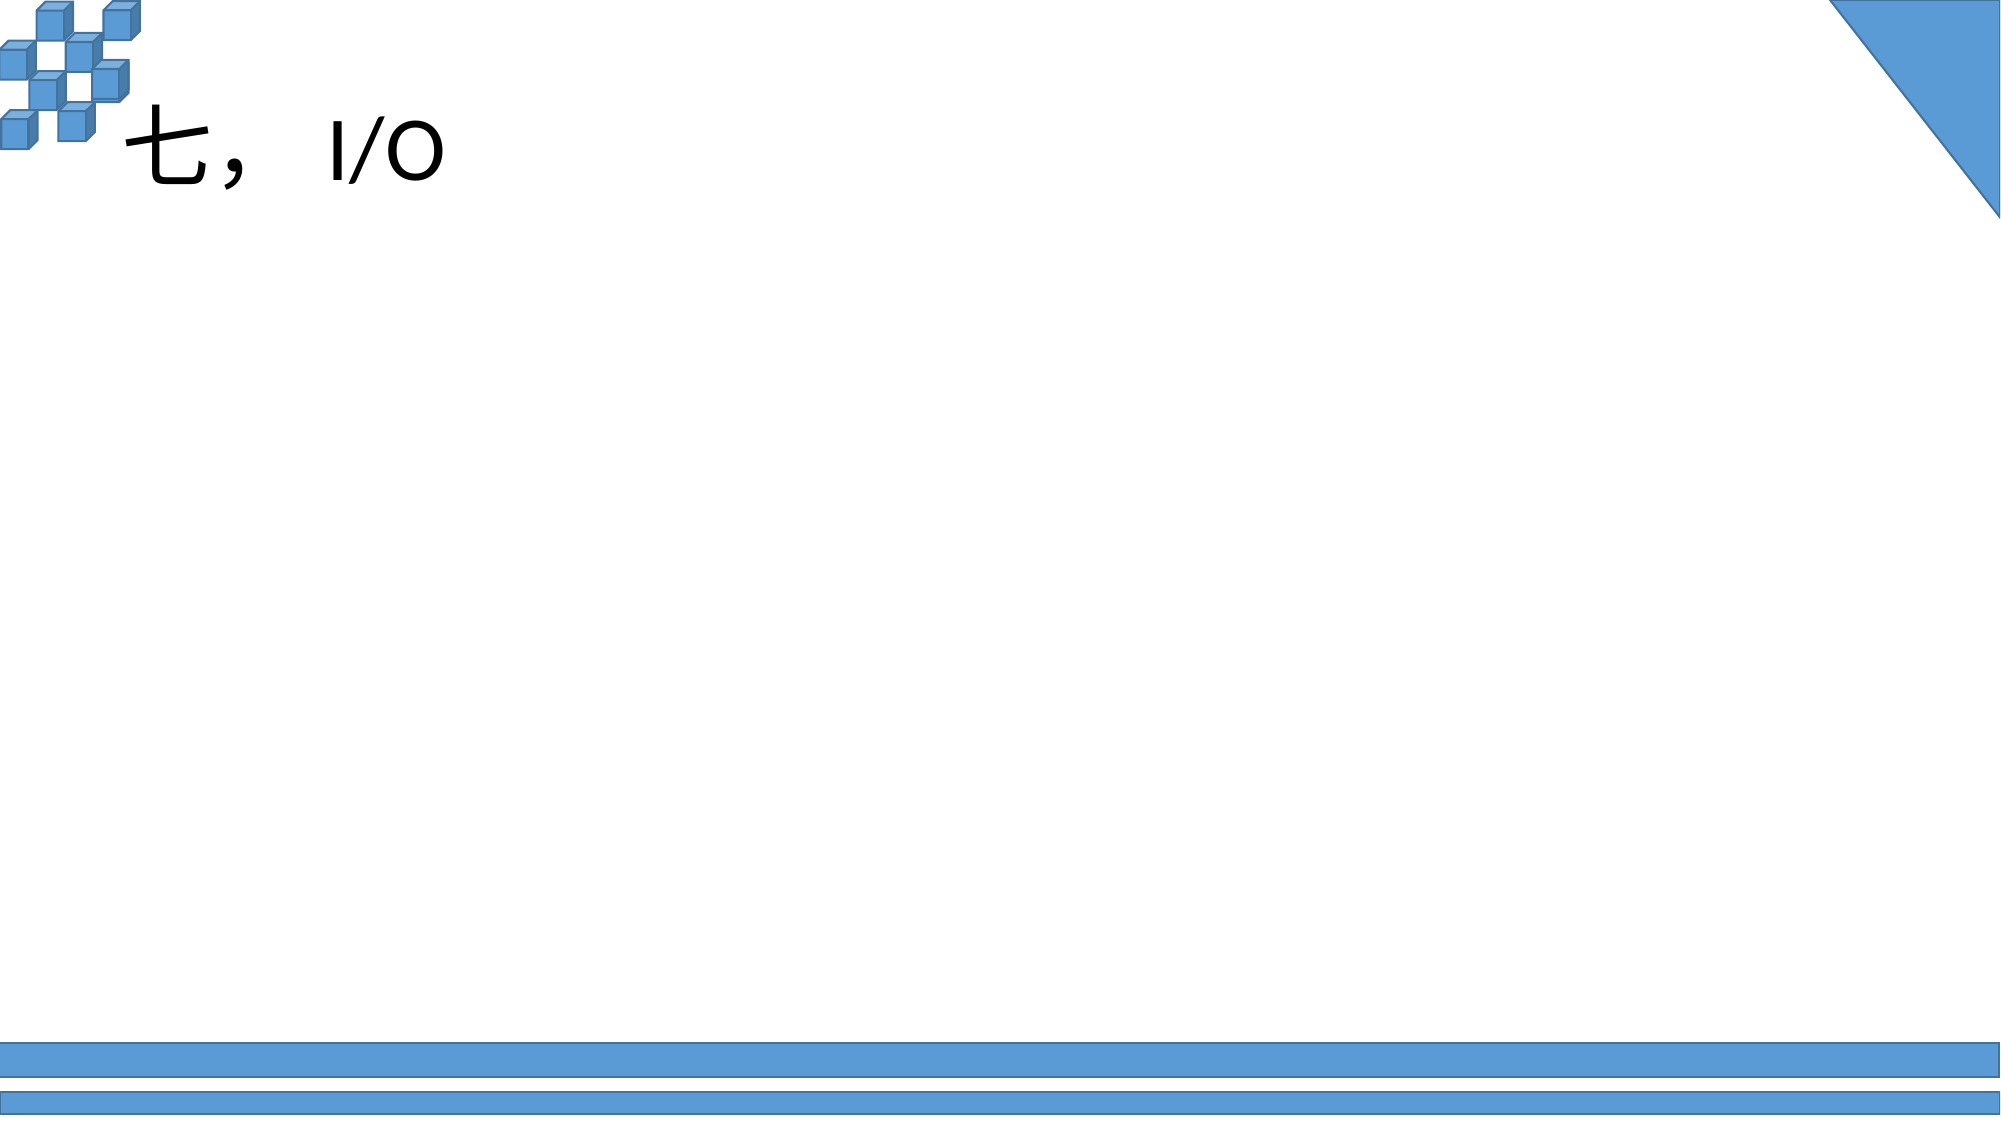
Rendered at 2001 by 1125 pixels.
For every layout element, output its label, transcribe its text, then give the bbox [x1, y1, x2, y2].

title 七，I/O [106, 42, 1832, 260]
